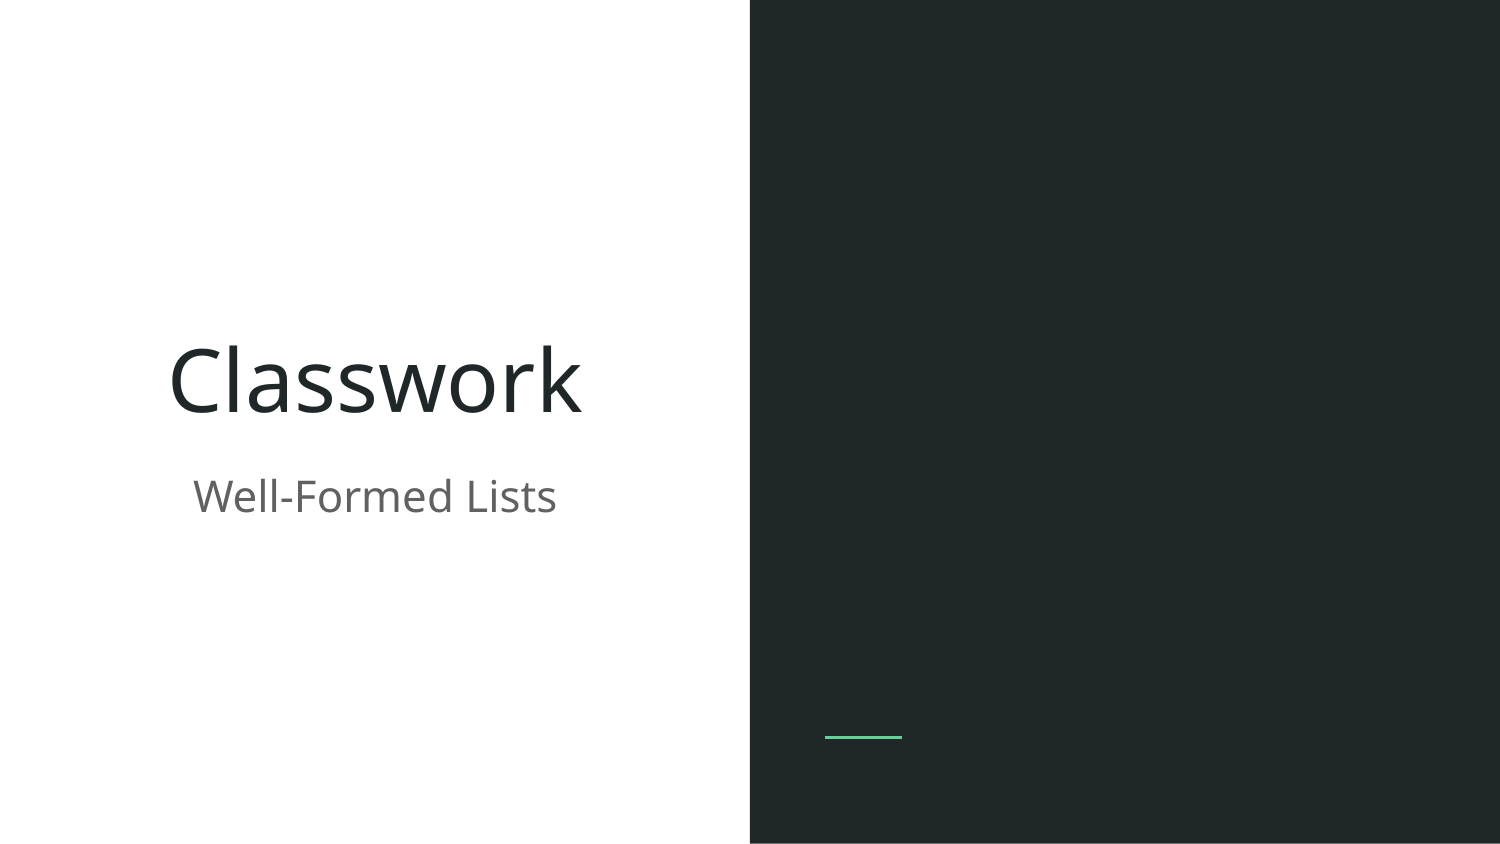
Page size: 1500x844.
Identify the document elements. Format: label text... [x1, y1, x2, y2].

subtitle Well-Formed Lists [43, 454, 708, 675]
title Classwork [43, 197, 708, 446]
